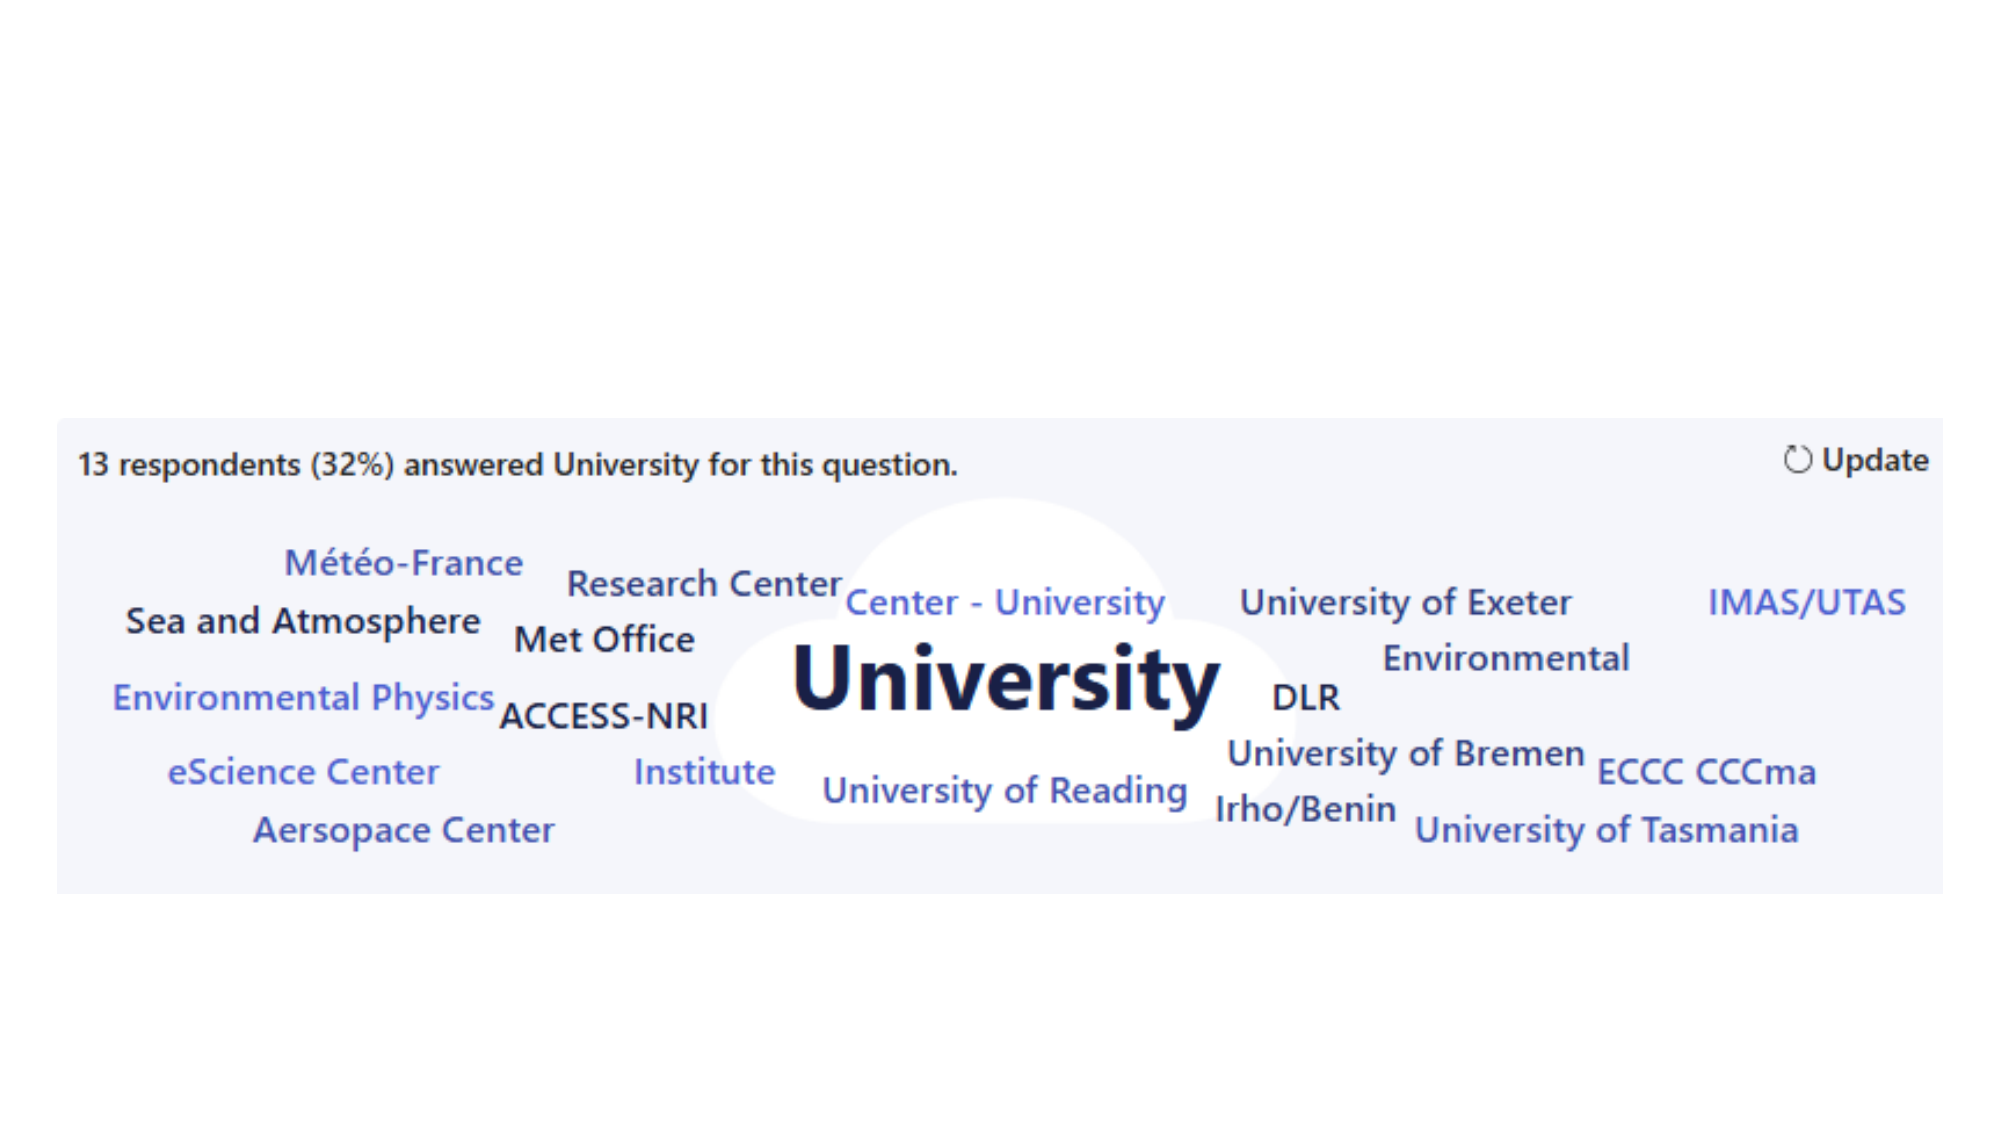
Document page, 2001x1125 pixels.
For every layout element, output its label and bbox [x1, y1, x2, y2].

list [56, 418, 1943, 895]
